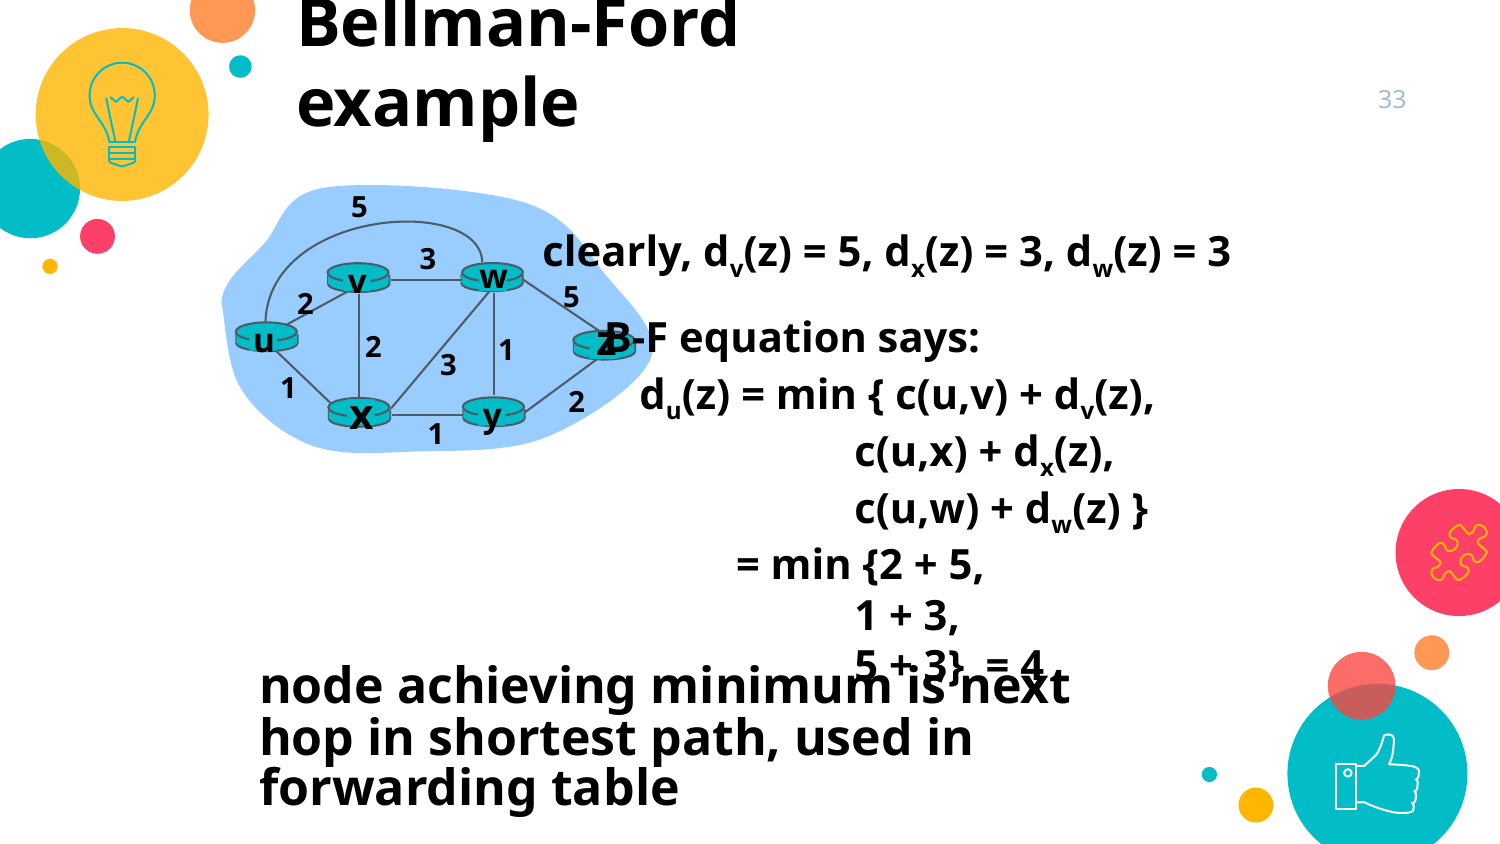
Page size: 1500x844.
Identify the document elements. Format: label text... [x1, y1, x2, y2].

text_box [221, 180, 662, 459]
text_box clearly, dv(z) = 5, dx(z) = 3, dw(z) = 3 [666, 217, 1247, 290]
text_box B-F equation says: [666, 303, 996, 369]
title Bellman-Ford example [280, 21, 988, 99]
text_box node achieving minimum is next hop in shortest path, used in forwarding table [244, 655, 1124, 824]
text_box du(z) = min { c(u,v) + dv(z), c(u,x) + dx(z), c(u,w) + dw(z) } = min {2 + 5, 1 + 3, 5 + 3} = 4 [624, 360, 1170, 696]
slide_number 33 [1331, 68, 1422, 134]
